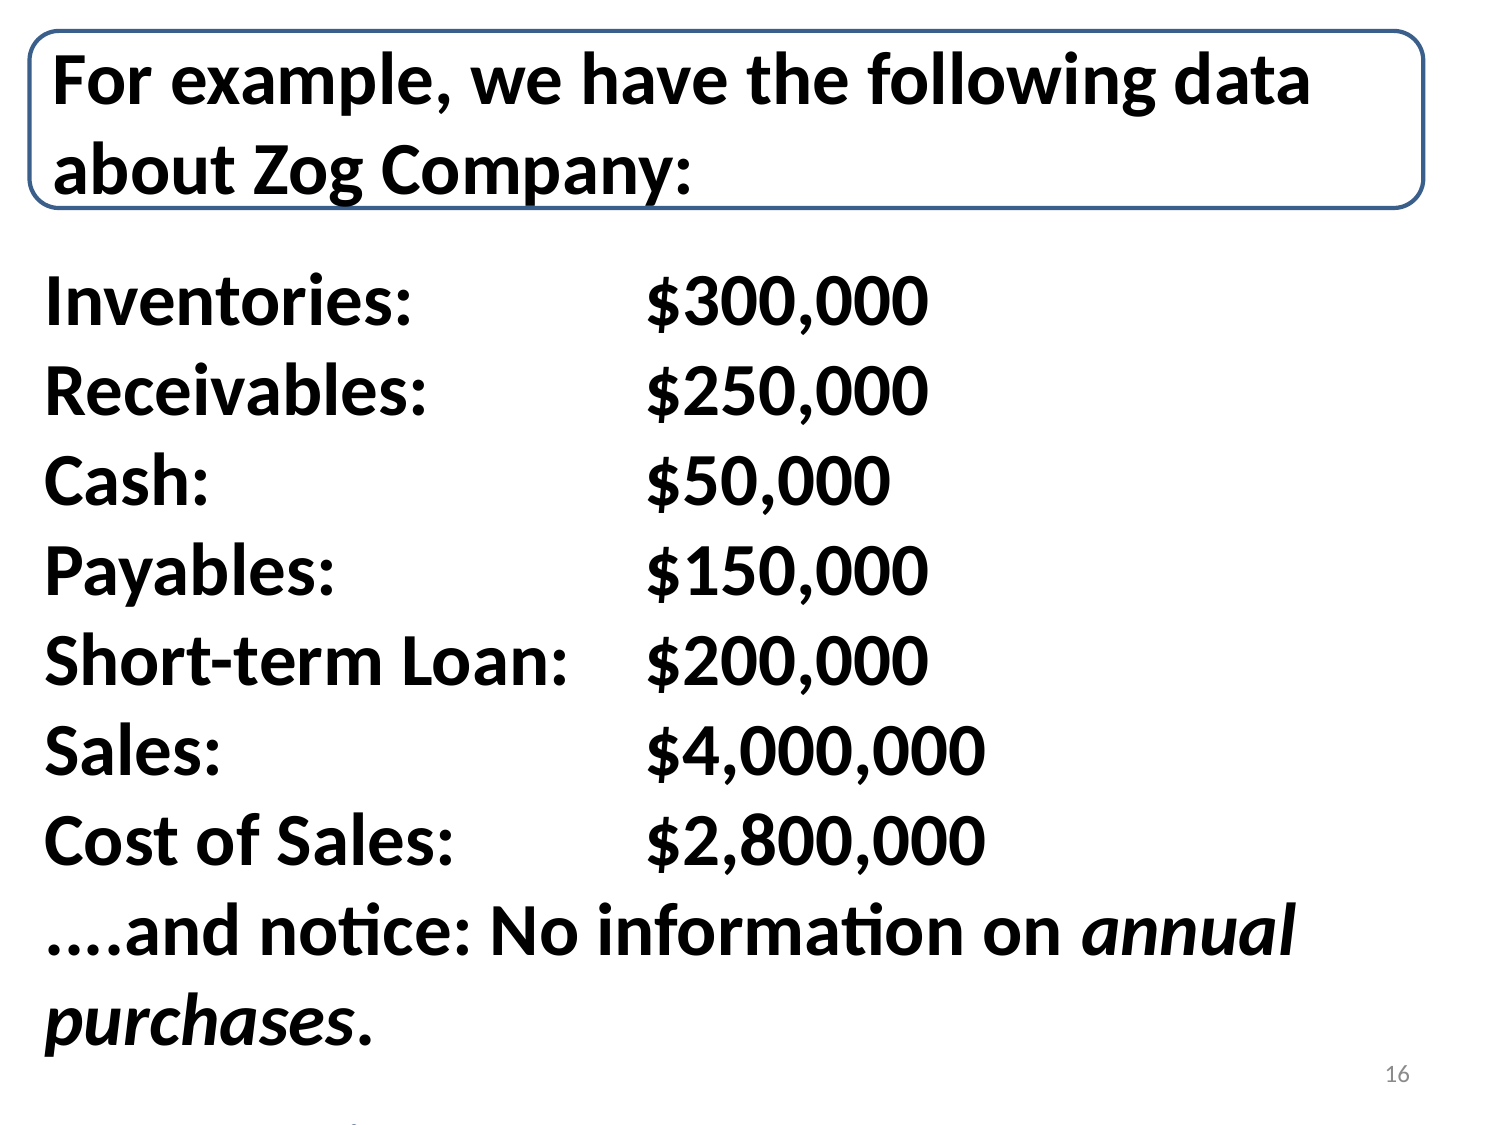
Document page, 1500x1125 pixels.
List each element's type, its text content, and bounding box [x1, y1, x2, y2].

text_box Inventories: $300,000 Receivables: $250,000 Cash: $50,000 Payables: $150,000 Short-term Loan: $200,000 Sales: $4,000,000 Cost of Sales: $2,800,000 ....and notice: No information on annual purchases. . [29, 243, 1500, 1125]
text_box For example, we have the following data about Zog Company: [27, 28, 1426, 211]
